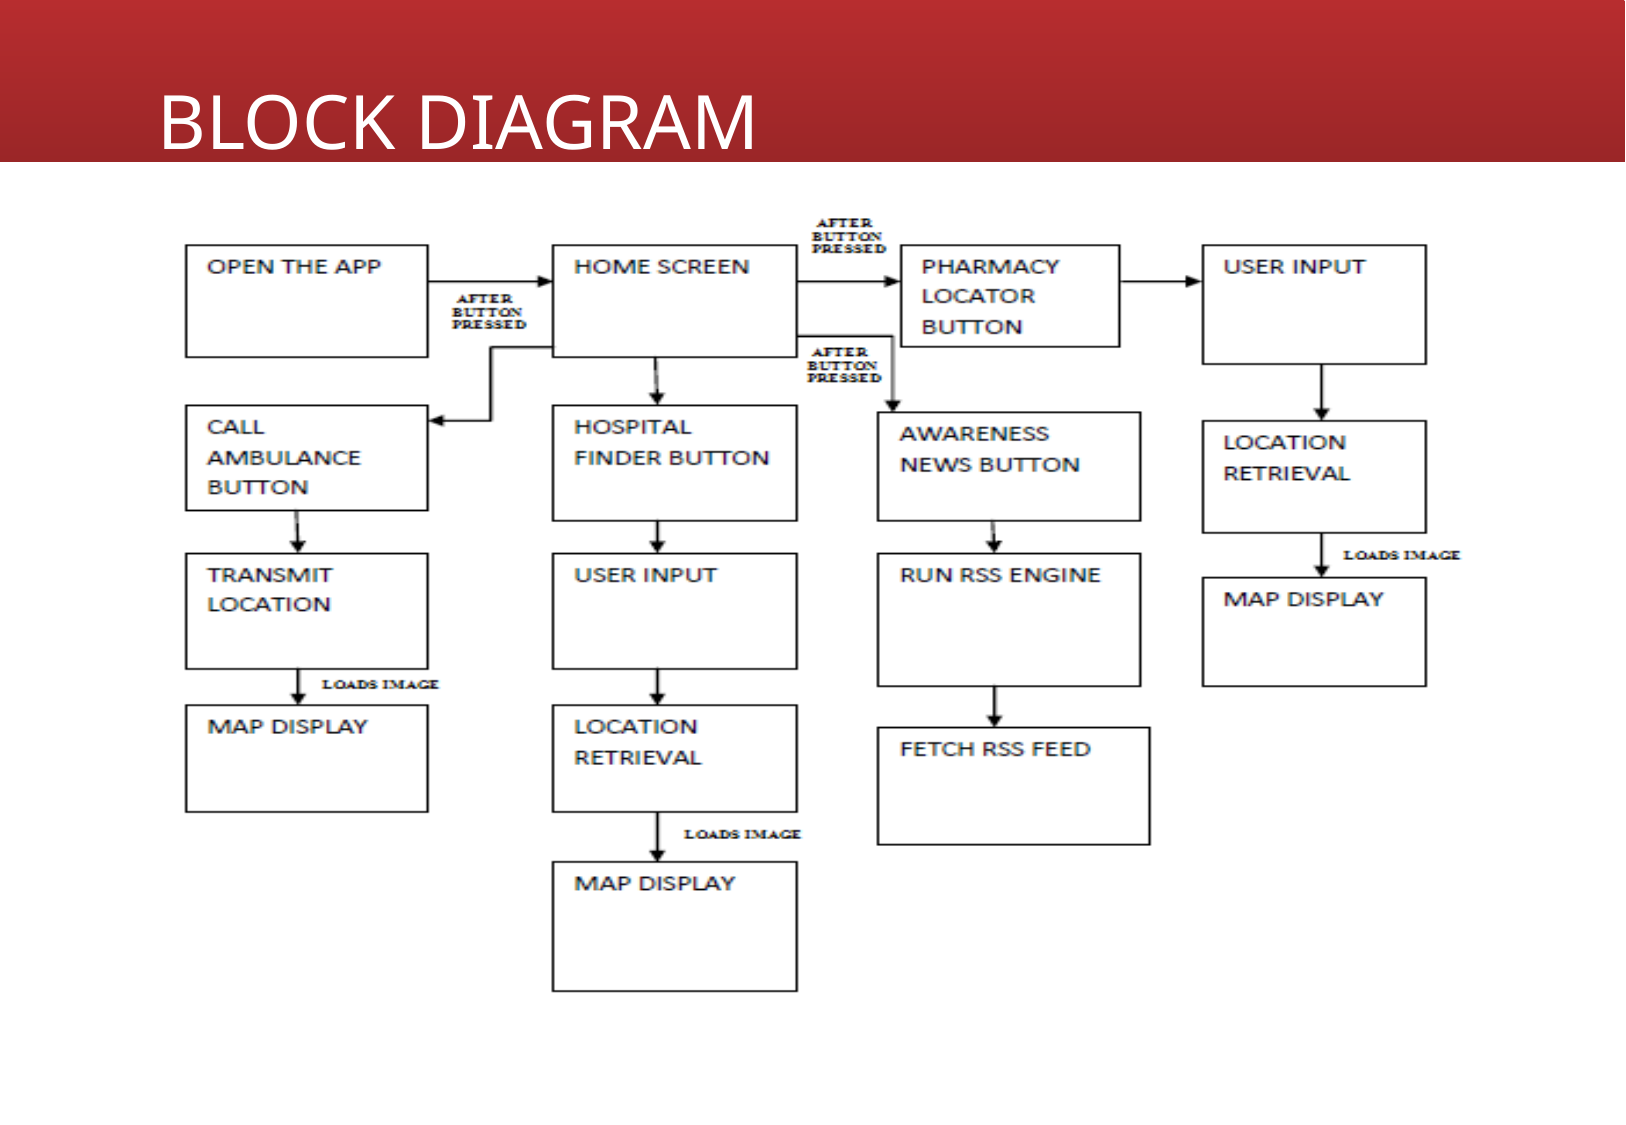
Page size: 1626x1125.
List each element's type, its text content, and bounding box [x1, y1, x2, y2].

title BLOCK DIAGRAM [142, 16, 1483, 162]
picture [0, 162, 1625, 1125]
